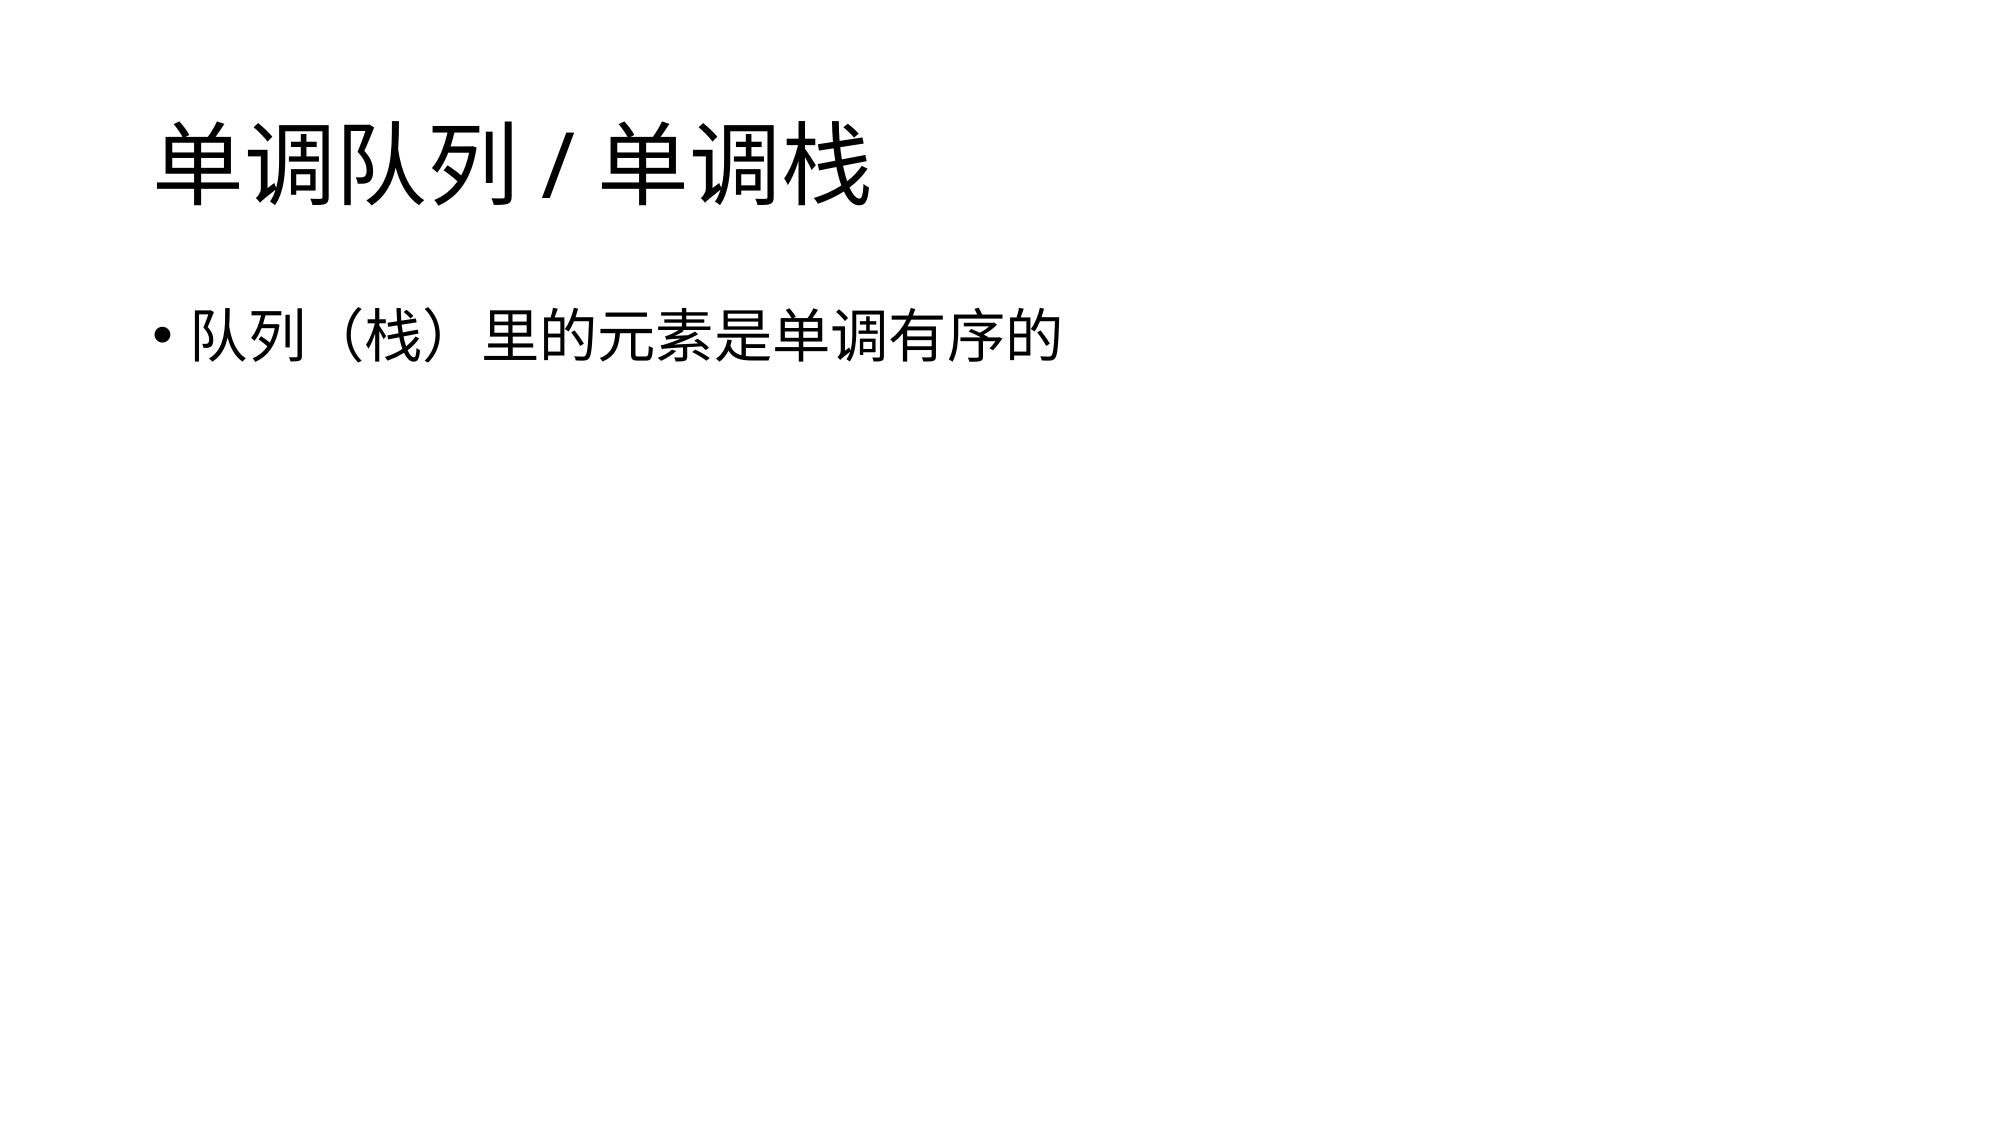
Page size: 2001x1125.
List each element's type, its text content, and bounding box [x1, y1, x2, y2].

list 队列（栈）里的元素是单调有序的 [137, 299, 1863, 1014]
title 单调队列/单调栈 [137, 59, 1863, 278]
